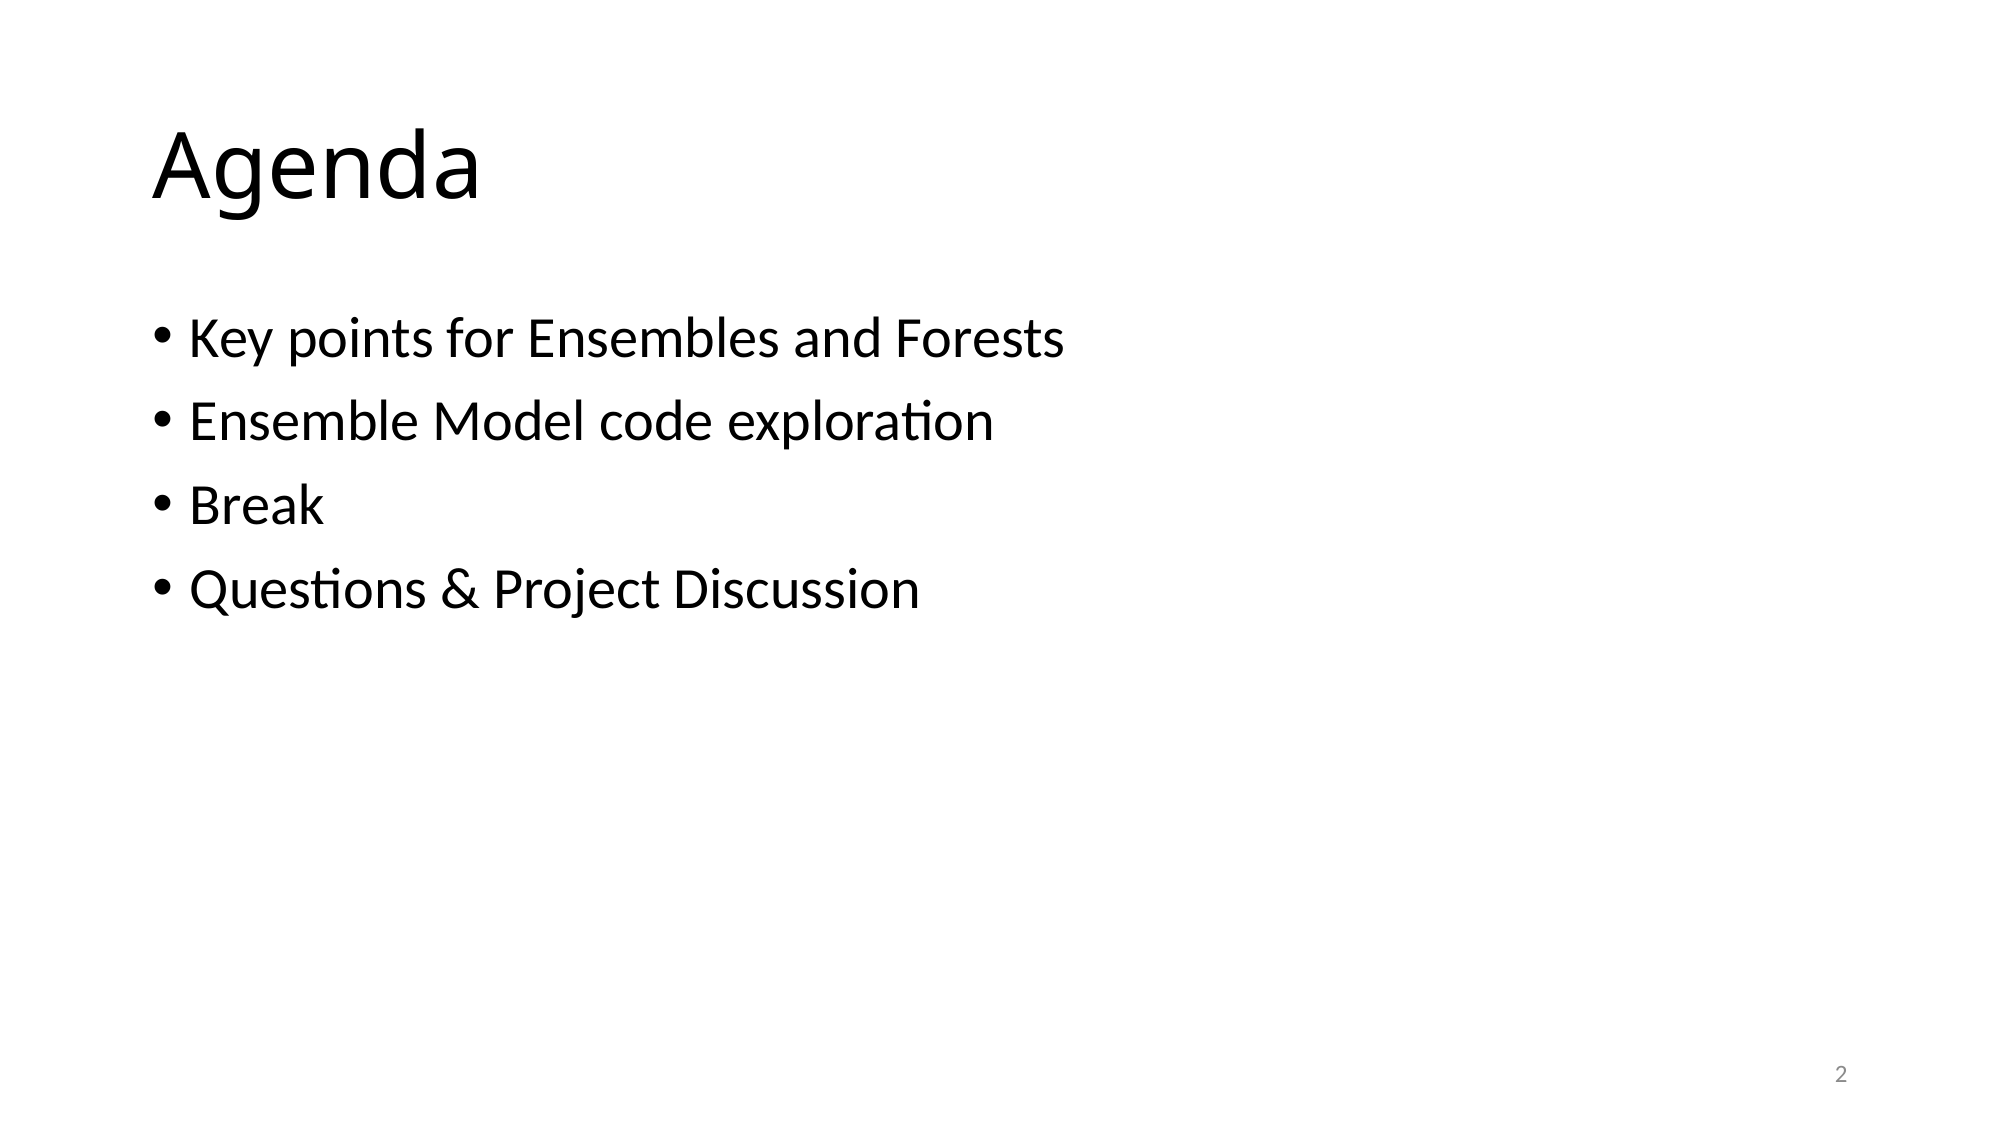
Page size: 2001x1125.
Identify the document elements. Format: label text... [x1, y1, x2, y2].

slide_number 2 [1412, 1042, 1863, 1103]
title Agenda [137, 59, 1863, 278]
list Key points for Ensembles and Forests Ensemble Model code exploration Break Questions & Project Discussion [137, 299, 1863, 1014]
